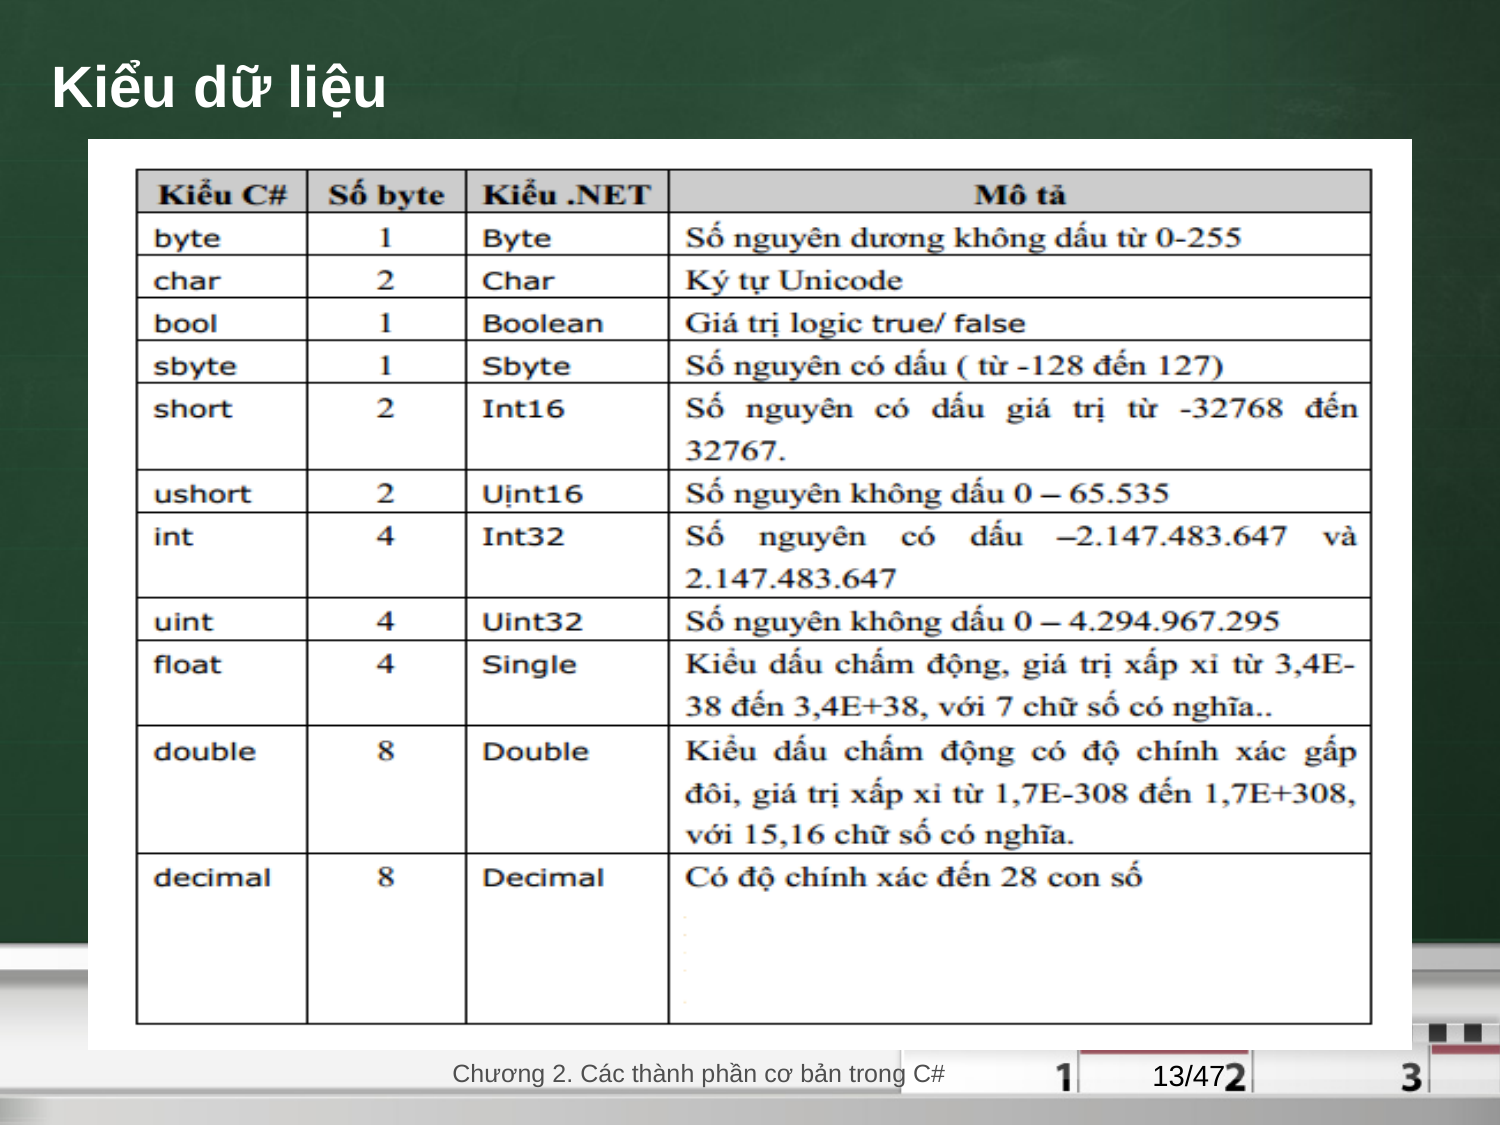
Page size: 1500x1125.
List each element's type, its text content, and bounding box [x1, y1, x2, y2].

picture [0, 0, 1500, 1125]
slide_number 13/47 [1137, 1050, 1463, 1103]
title Kiểu dữ liệu [51, 40, 1449, 140]
footer Chương 2. Các thành phần cơ bản trong C# [437, 1058, 1088, 1103]
